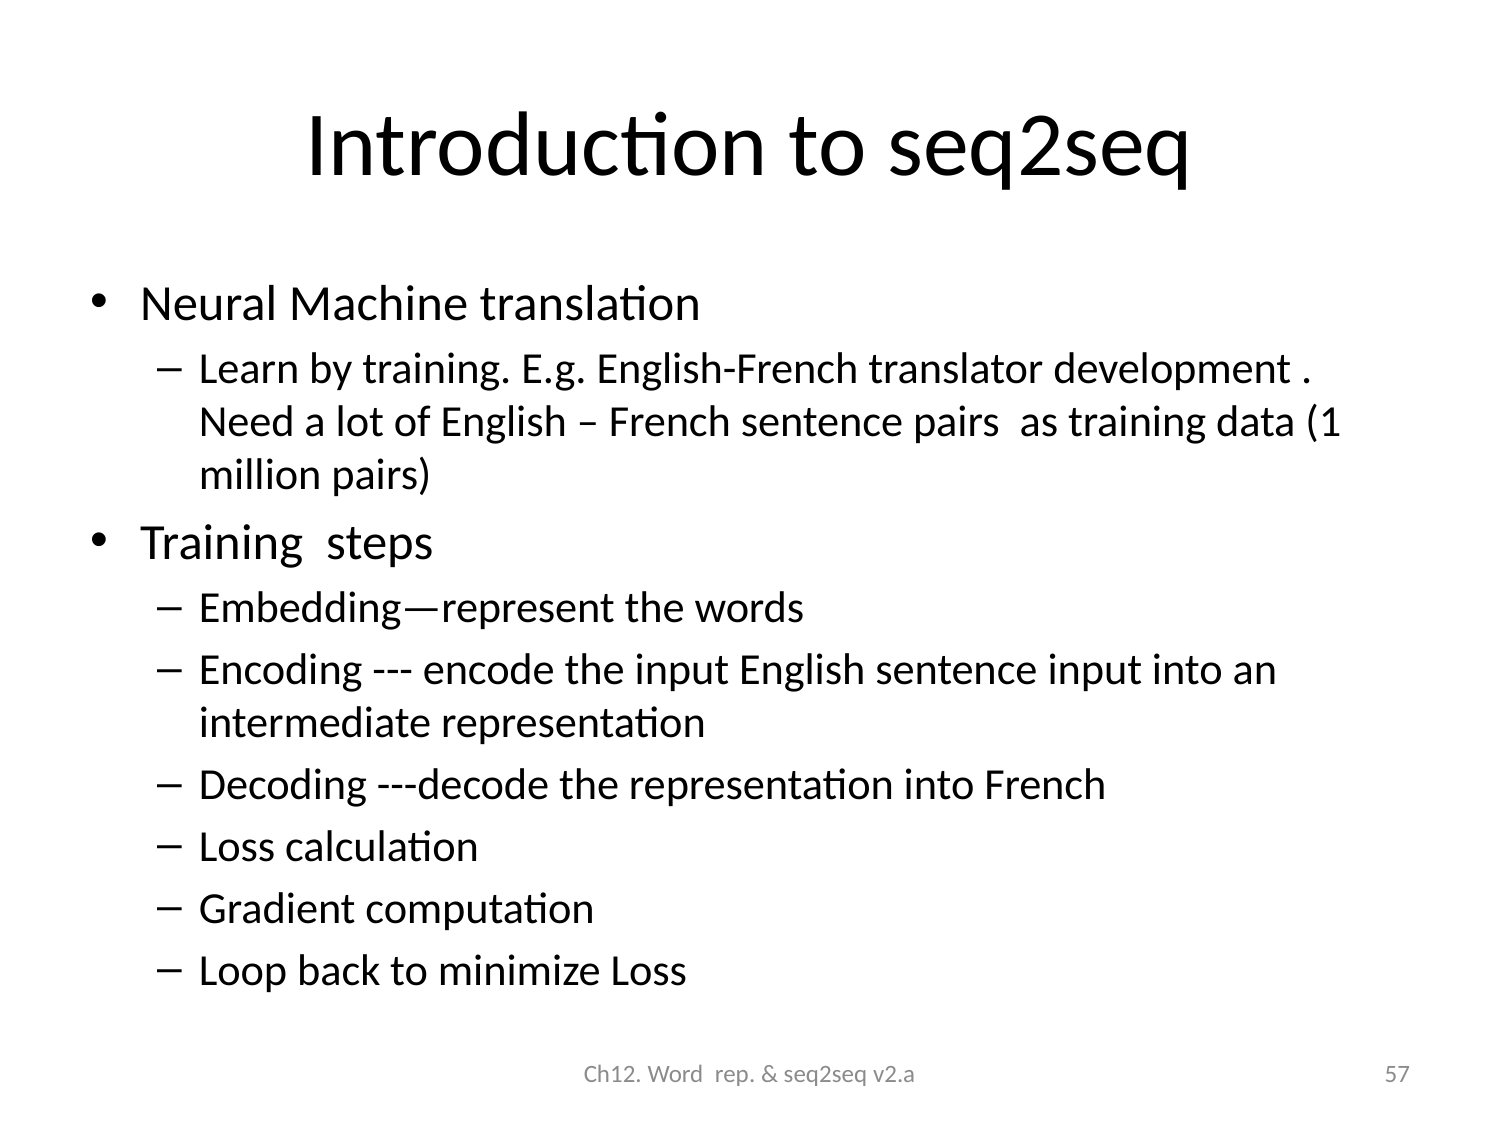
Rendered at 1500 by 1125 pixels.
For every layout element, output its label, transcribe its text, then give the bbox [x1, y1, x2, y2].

title Introduction to seq2seq [75, 45, 1425, 233]
footer Ch12. Word rep. & seq2seq v2.a [512, 1042, 988, 1103]
slide_number 57 [1074, 1042, 1425, 1103]
list Neural Machine translation Learn by training. E.g. English-French translator development . Need a lot of English – French sentence pairs as training data (1 million pairs) Training steps Embedding—represent the words Encoding --- encode the input English sentence input into an intermediate representation Decoding ---decode the representation into French Loss calculation Gradient computation Loop back to minimize Loss [75, 262, 1425, 1005]
